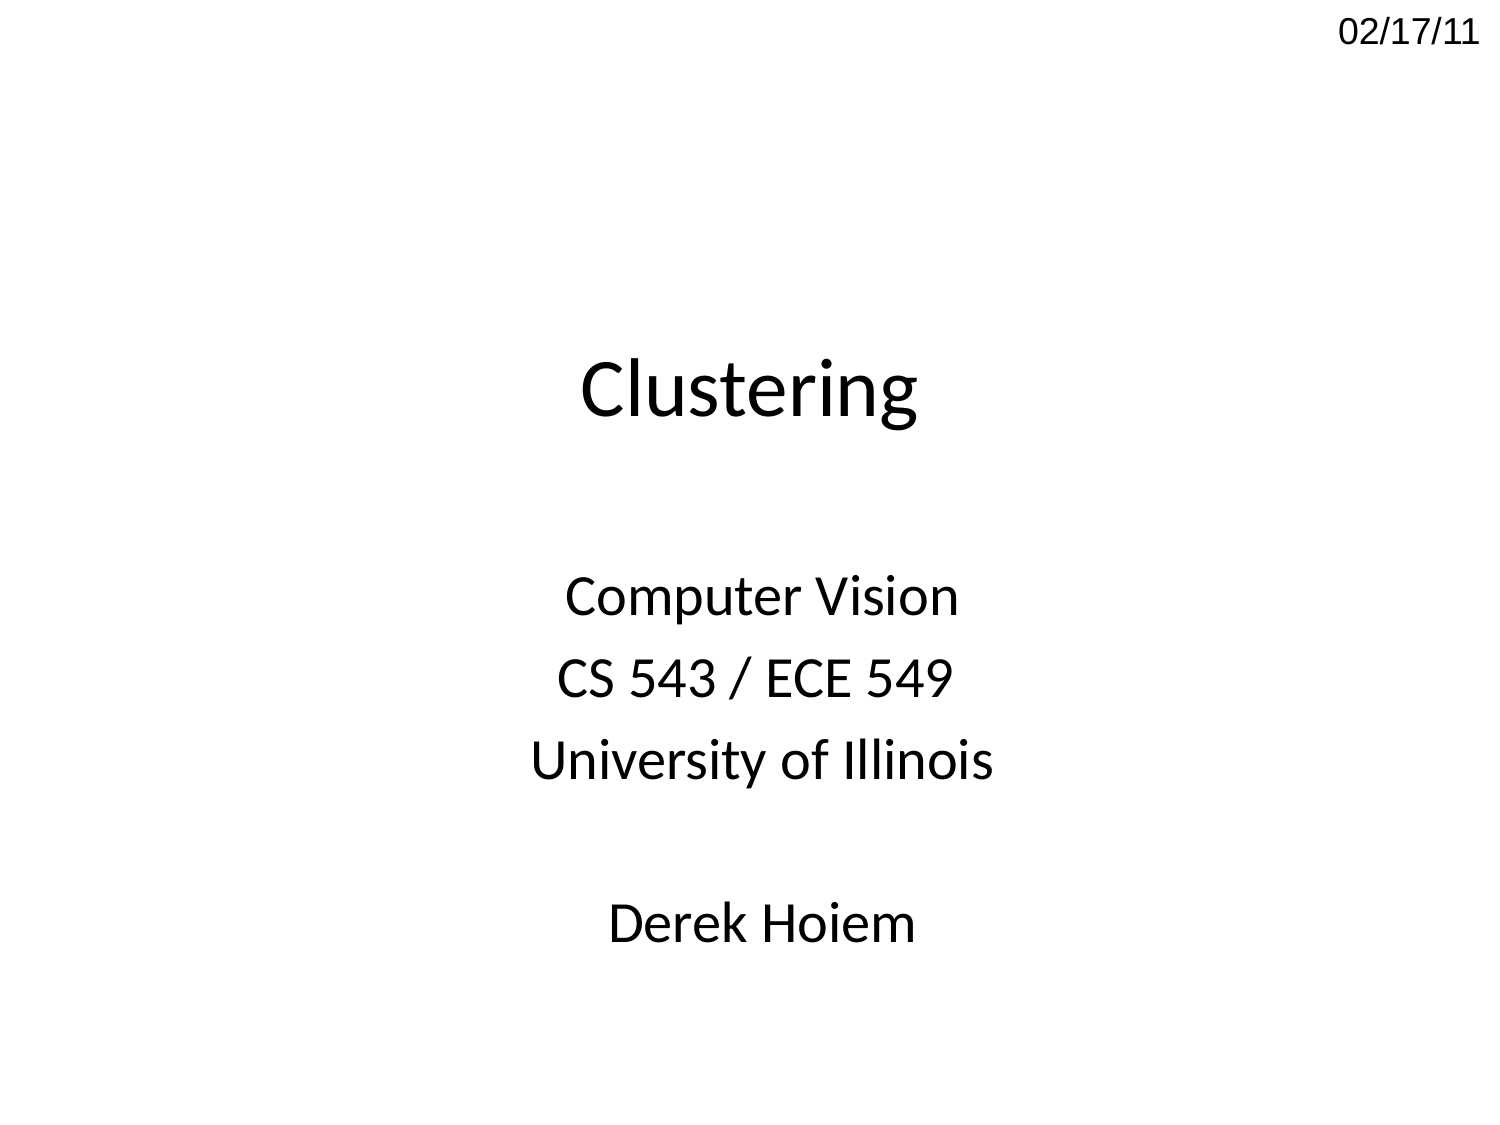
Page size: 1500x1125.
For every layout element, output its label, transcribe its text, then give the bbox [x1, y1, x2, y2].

title Clustering [112, 262, 1388, 504]
subtitle Computer Vision CS 543 / ECE 549 University of Illinois Derek Hoiem [237, 549, 1288, 1038]
text_box 02/17/11 [1323, 0, 1497, 60]
